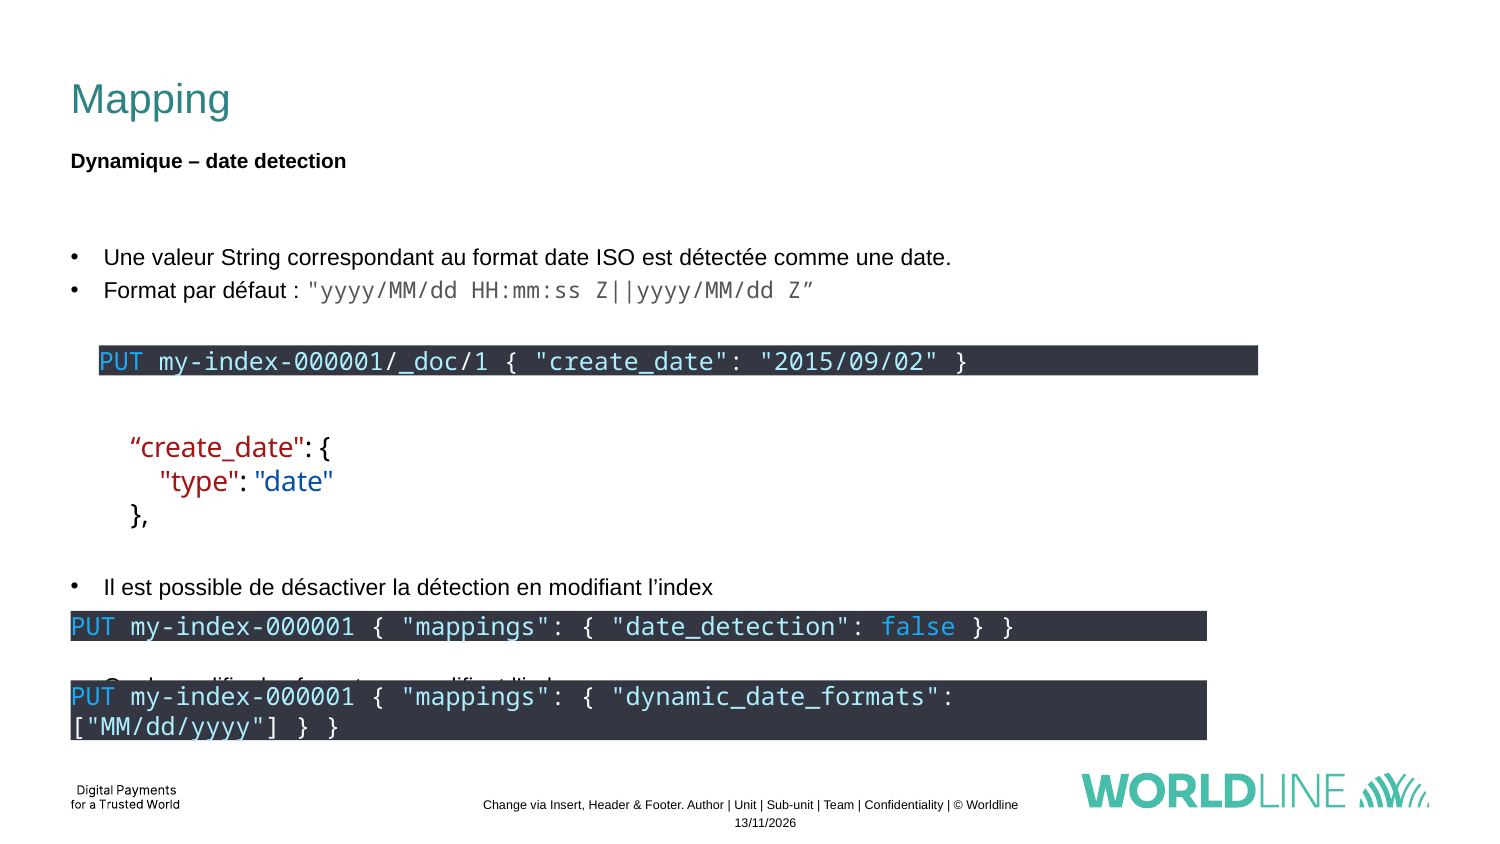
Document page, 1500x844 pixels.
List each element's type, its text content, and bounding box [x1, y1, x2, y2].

list Une valeur String correspondant au format date ISO est détectée comme une date. Format par défaut : "yyyy/MM/dd HH:mm:ss Z||yyyy/MM/dd Z” Il est possible de désactiver la détection en modifiant l’index Ou de modifier les formats en modifiant l’index [70, 237, 1430, 748]
text_box “create_date": { "type": "date" }, [0, 421, 750, 538]
text_box PUT my-index-000001 { "mappings": { "dynamic_date_formats": ["MM/dd/yyyy"] } } [70, 680, 1207, 741]
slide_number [734, 817, 831, 832]
text_box PUT my-index-000001/_doc/1 { "create_date": "2015/09/02" } [98, 345, 1259, 376]
list Dynamique – date detection [70, 147, 1430, 183]
footer Change via Insert, Header & Footer. Author | Unit | Sub-unit | Team | Confidentiality | © Worldline [460, 799, 1042, 814]
text_box PUT my-index-000001 { "mappings": { "date_detection": false } } [70, 610, 1207, 641]
title Mapping [70, 74, 1430, 147]
